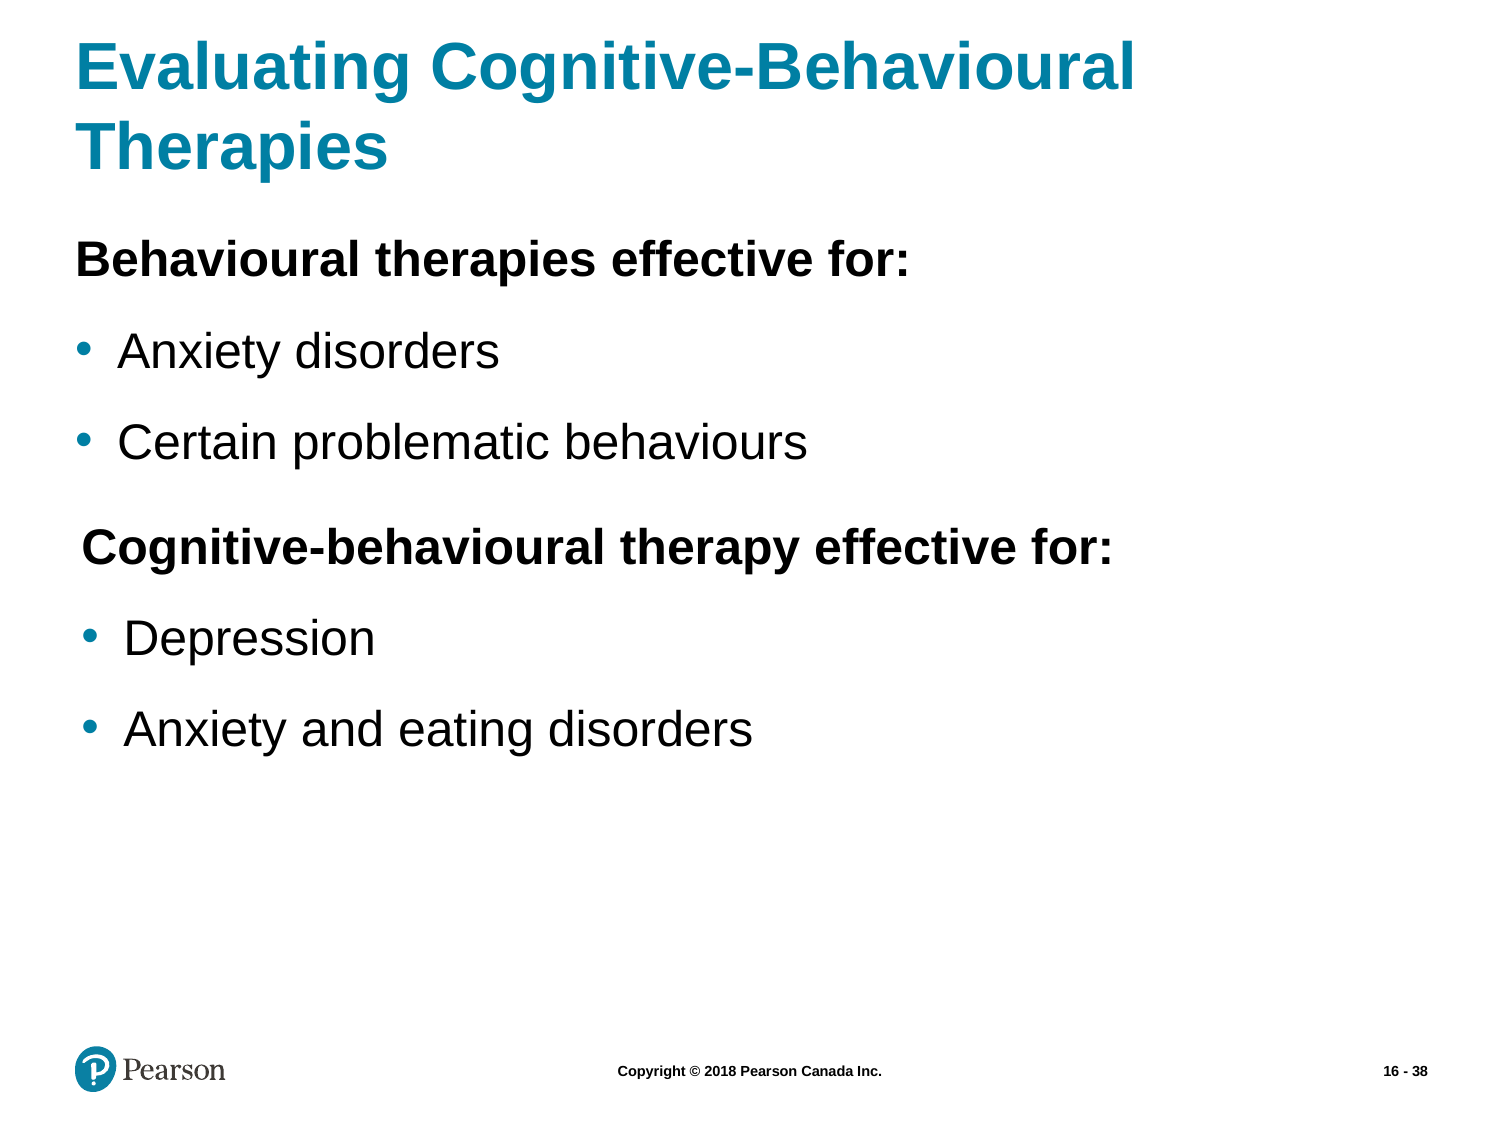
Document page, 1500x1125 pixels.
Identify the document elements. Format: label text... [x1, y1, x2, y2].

list Behavioural therapies effective for: Anxiety disorders Certain problematic behaviours [75, 226, 1425, 472]
title Evaluating Cognitive-Behavioural Therapies [75, 17, 1425, 188]
list Cognitive-behavioural therapy effective for: Depression Anxiety and eating disorders [81, 514, 1419, 759]
